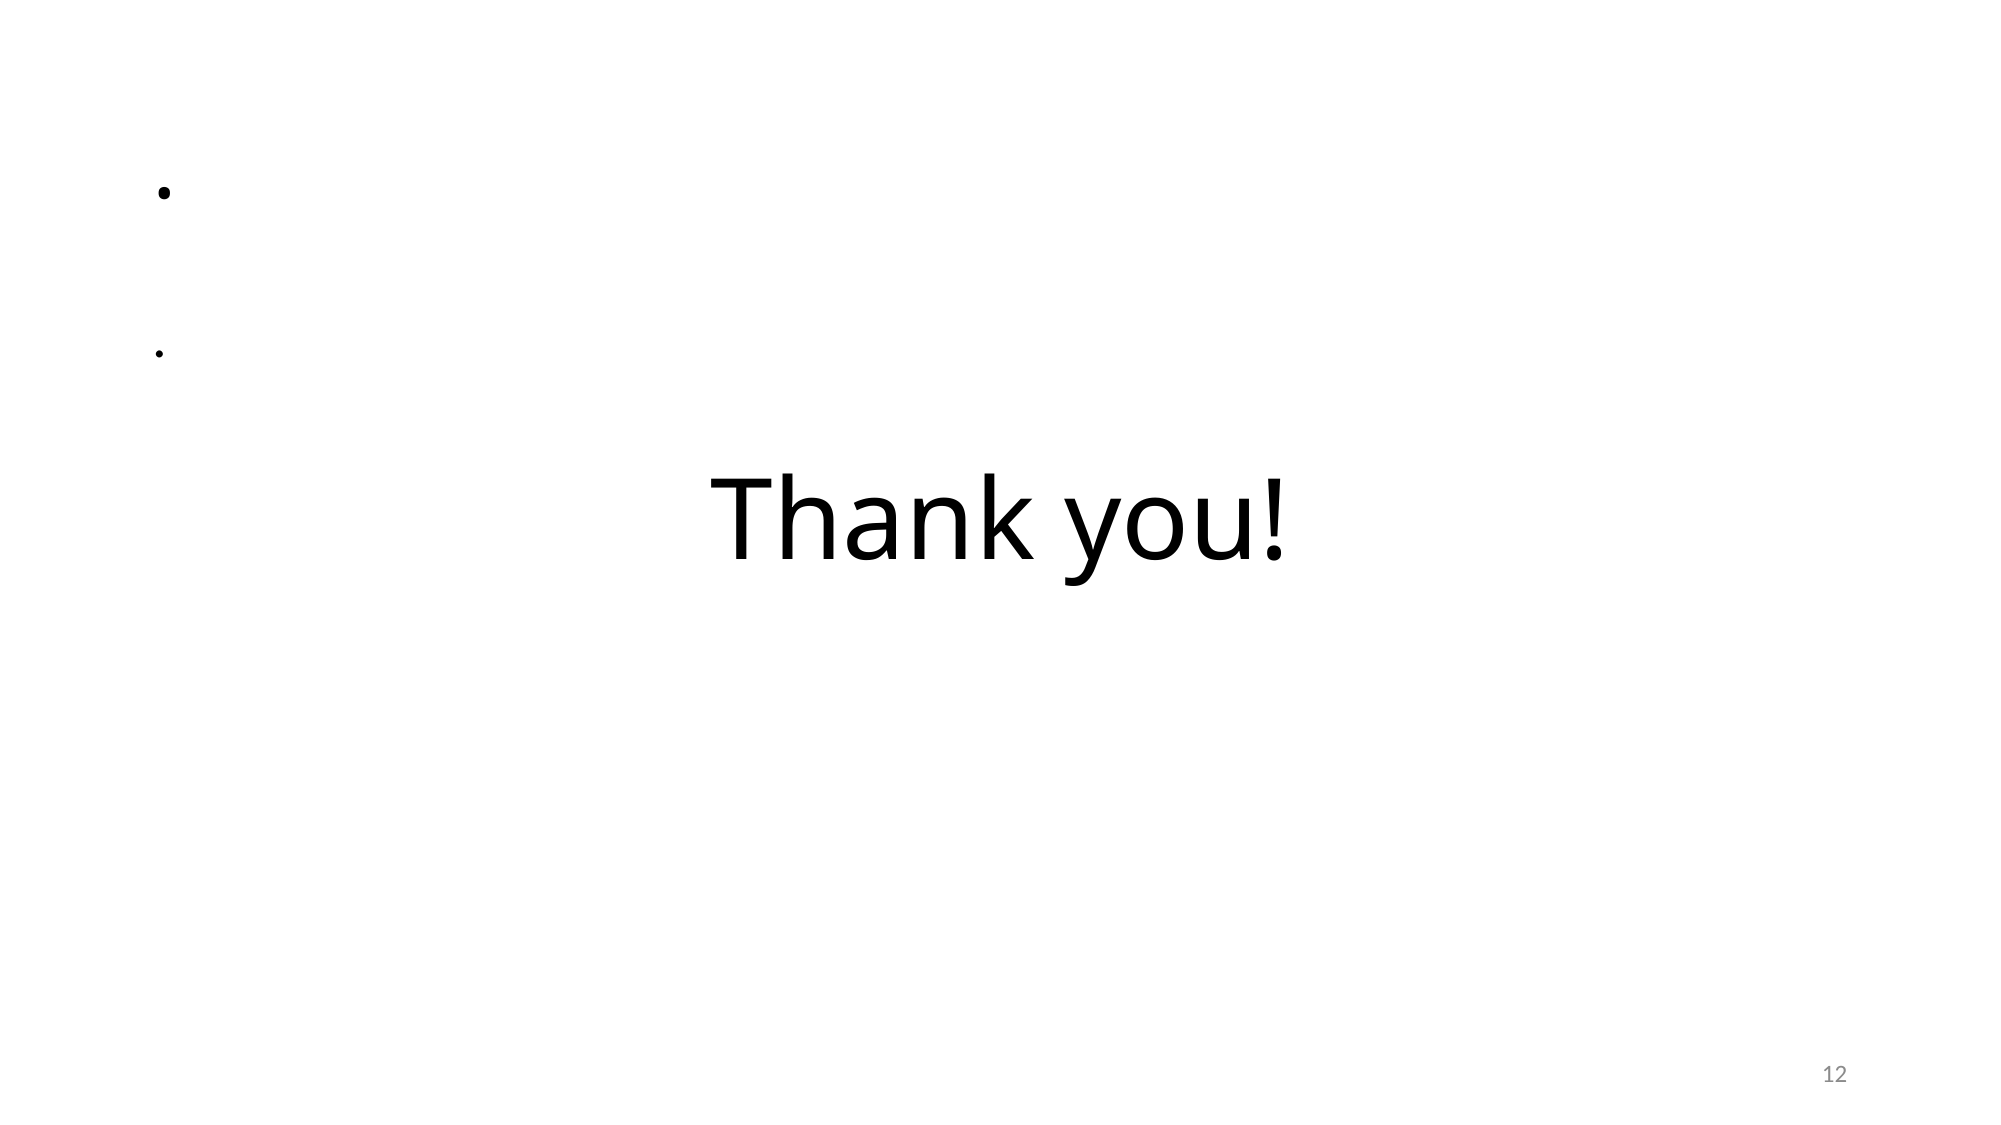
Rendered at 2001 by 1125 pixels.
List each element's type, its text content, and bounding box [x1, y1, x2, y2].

list . [137, 299, 1863, 1014]
text_box Thank you! [349, 439, 1651, 590]
slide_number 12 [1412, 1042, 1863, 1103]
title . [137, 59, 1863, 278]
